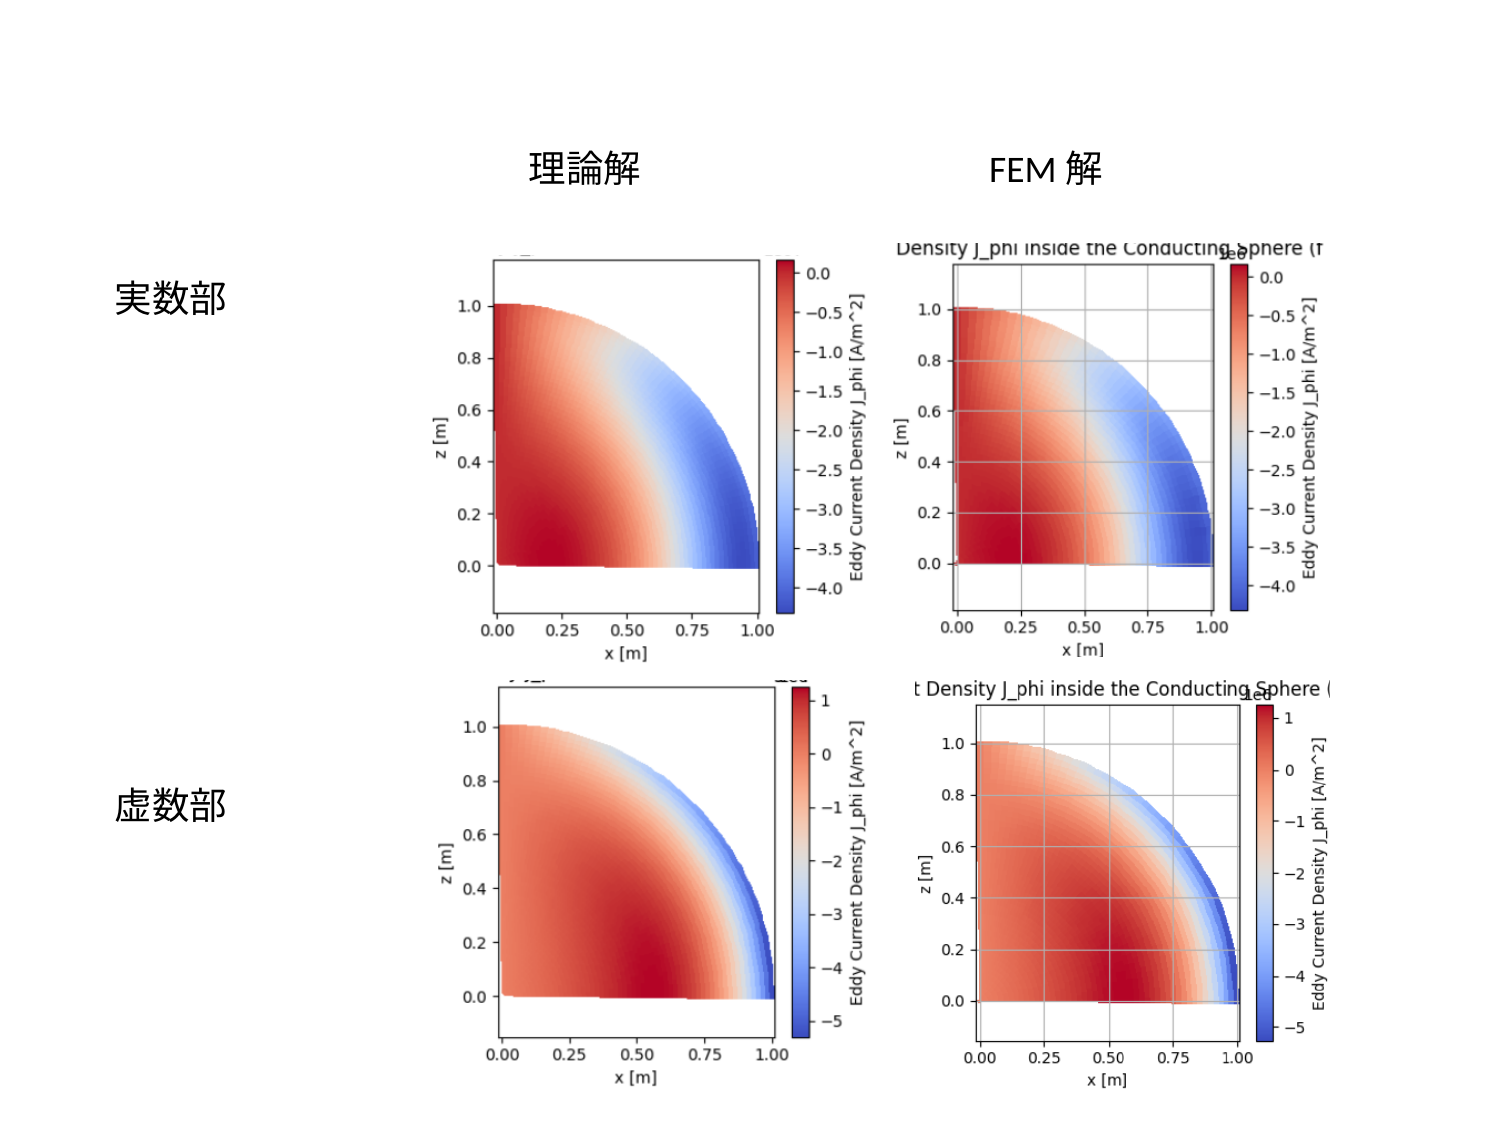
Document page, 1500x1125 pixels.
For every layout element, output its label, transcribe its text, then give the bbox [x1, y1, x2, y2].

picture [915, 680, 1330, 1095]
text_box 理論解 [513, 137, 774, 197]
text_box FEM解 [974, 137, 1235, 197]
text_box 実数部 [100, 267, 361, 327]
text_box 虚数部 [100, 775, 361, 835]
picture [430, 680, 885, 1095]
picture [891, 243, 1324, 658]
picture [430, 255, 874, 669]
